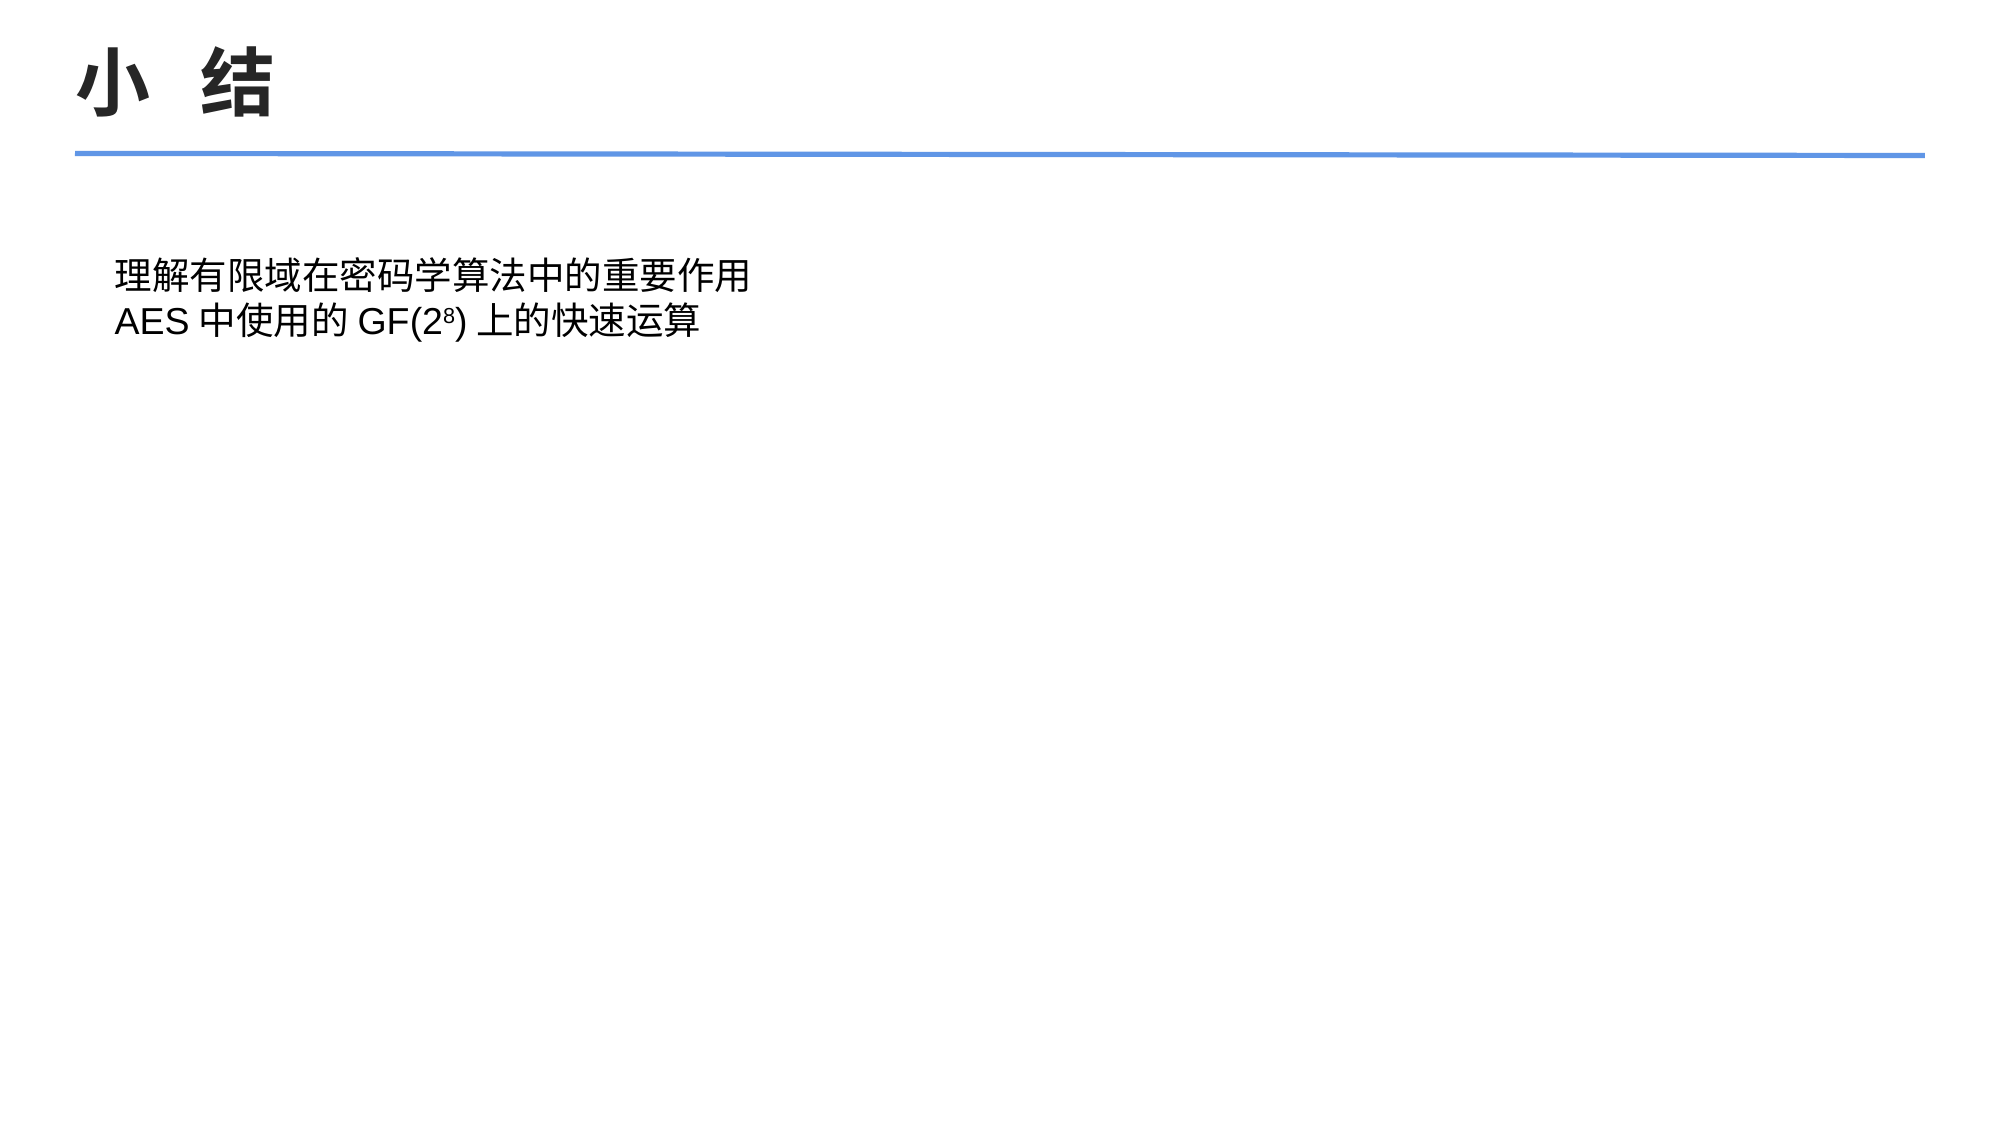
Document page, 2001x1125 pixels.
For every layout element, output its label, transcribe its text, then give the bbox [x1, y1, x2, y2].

list 理解有限域在密码学算法中的重要作用 AES中使用的GF(28)上的快速运算 [99, 244, 1900, 1026]
text_box 小 结 [75, 24, 1925, 125]
